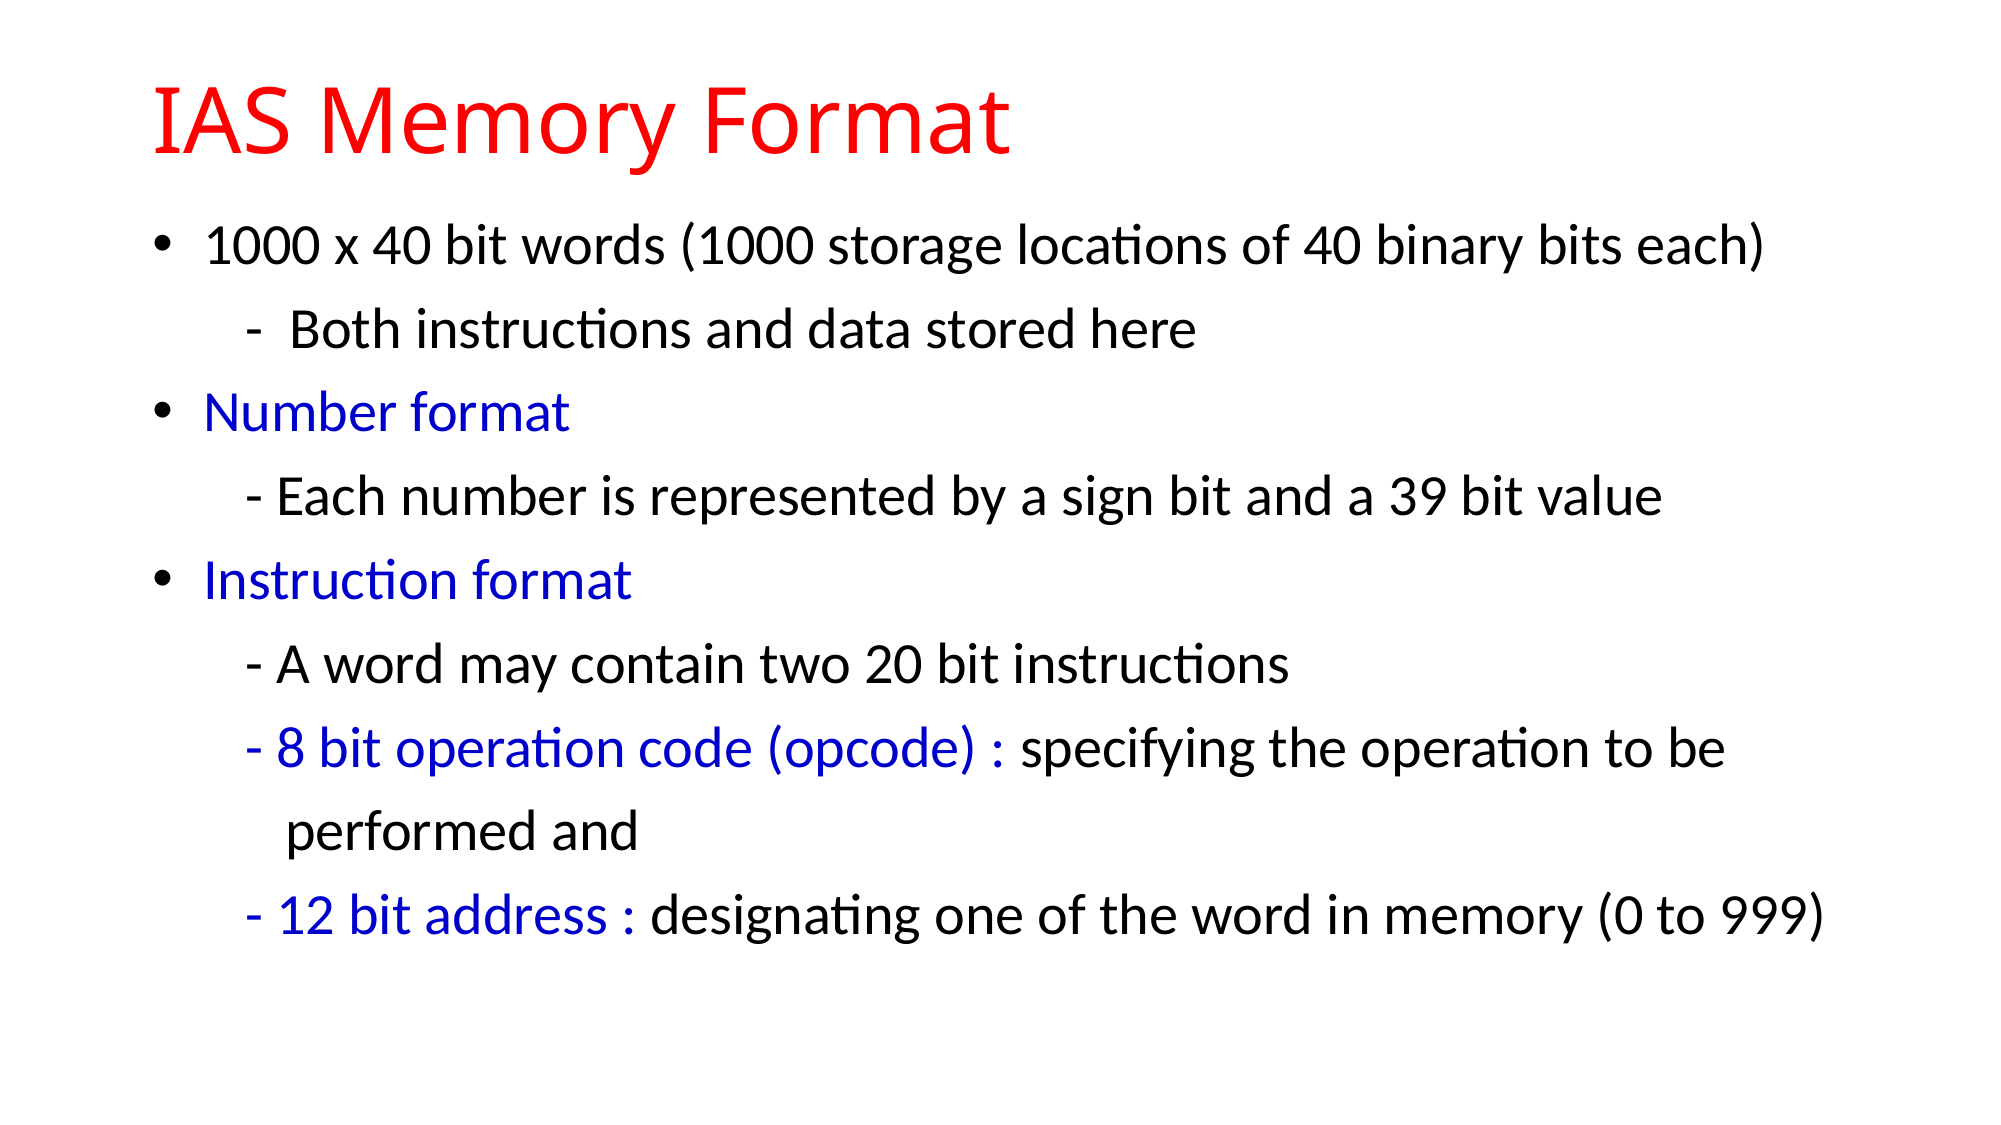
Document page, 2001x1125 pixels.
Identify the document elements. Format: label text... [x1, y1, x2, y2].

list 1000 x 40 bit words (1000 storage locations of 40 binary bits each) - Both instructions and data stored here Number format - Each number is represented by a sign bit and a 39 bit value Instruction format - A word may contain two 20 bit instructions - 8 bit operation code (opcode) : specifying the operation to be performed and - 12 bit address : designating one of the word in memory (0 to 999) [137, 206, 1863, 1067]
title IAS Memory Format [137, 59, 1863, 188]
